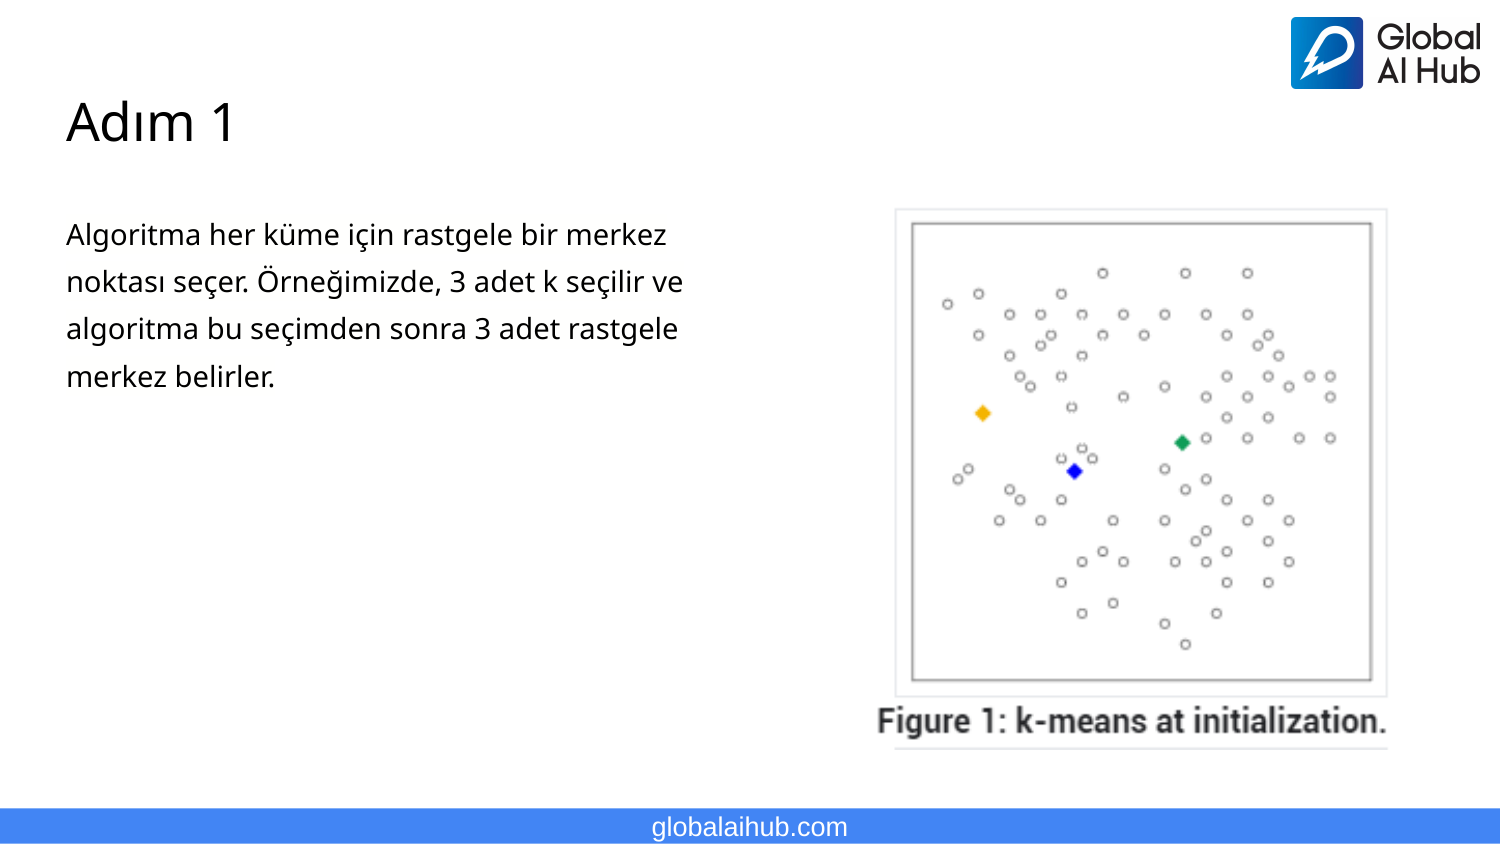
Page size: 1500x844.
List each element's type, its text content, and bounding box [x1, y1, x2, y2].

list Algoritma her küme için rastgele bir merkez noktası seçer. Örneğimizde, 3 adet k seçilir ve algoritma bu seçimden sonra 3 adet rastgele merkez belirler. [51, 189, 708, 750]
title Adım 1 [51, 72, 1449, 167]
picture [1295, 17, 1480, 89]
picture [833, 188, 1409, 750]
